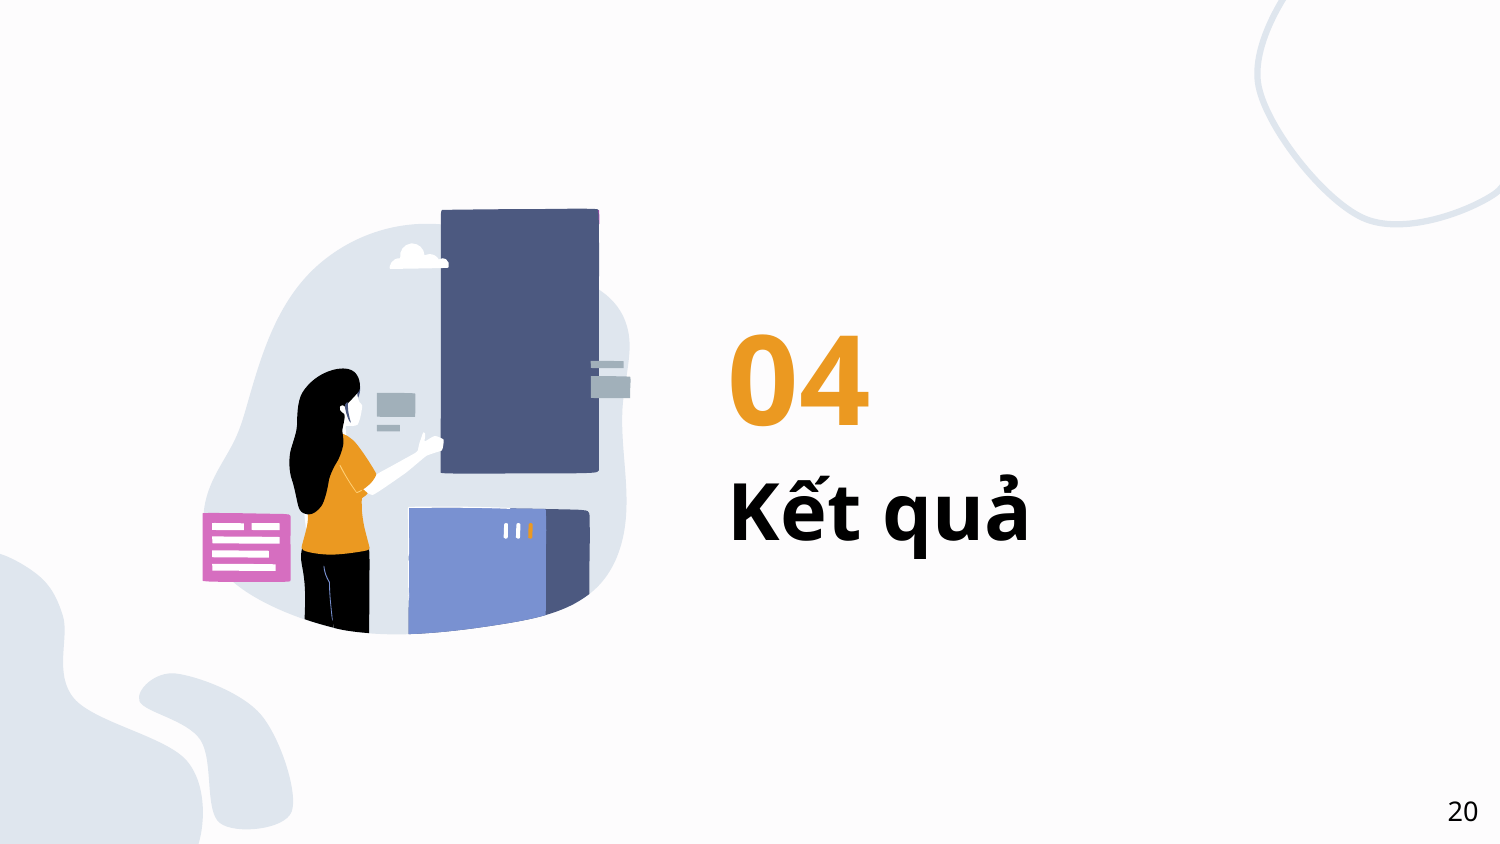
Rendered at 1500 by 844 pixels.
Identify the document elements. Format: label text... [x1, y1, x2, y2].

text_box [362, 399, 627, 635]
title Kết quả [712, 432, 1298, 562]
text_box [590, 360, 624, 369]
text_box [503, 522, 508, 539]
text_box [599, 289, 630, 376]
text_box [202, 512, 291, 582]
text_box [376, 424, 400, 432]
text_box [440, 208, 600, 474]
text_box [515, 522, 521, 539]
slide_number ‹#› [1403, 779, 1494, 844]
title 04 [712, 281, 920, 469]
text_box [212, 550, 269, 558]
text_box [301, 549, 334, 628]
text_box [528, 522, 533, 539]
text_box [337, 435, 377, 491]
text_box [343, 394, 363, 436]
text_box [389, 243, 449, 269]
text_box [590, 376, 631, 399]
text_box [251, 523, 280, 531]
text_box [289, 368, 360, 515]
text_box [212, 522, 244, 531]
text_box [545, 508, 590, 615]
text_box [344, 402, 351, 423]
text_box [203, 223, 440, 620]
text_box [339, 405, 346, 415]
text_box [408, 508, 547, 635]
text_box [212, 536, 280, 544]
text_box [301, 463, 370, 555]
text_box [327, 550, 370, 634]
text_box [212, 563, 276, 571]
text_box [364, 432, 444, 496]
text_box [376, 392, 416, 417]
